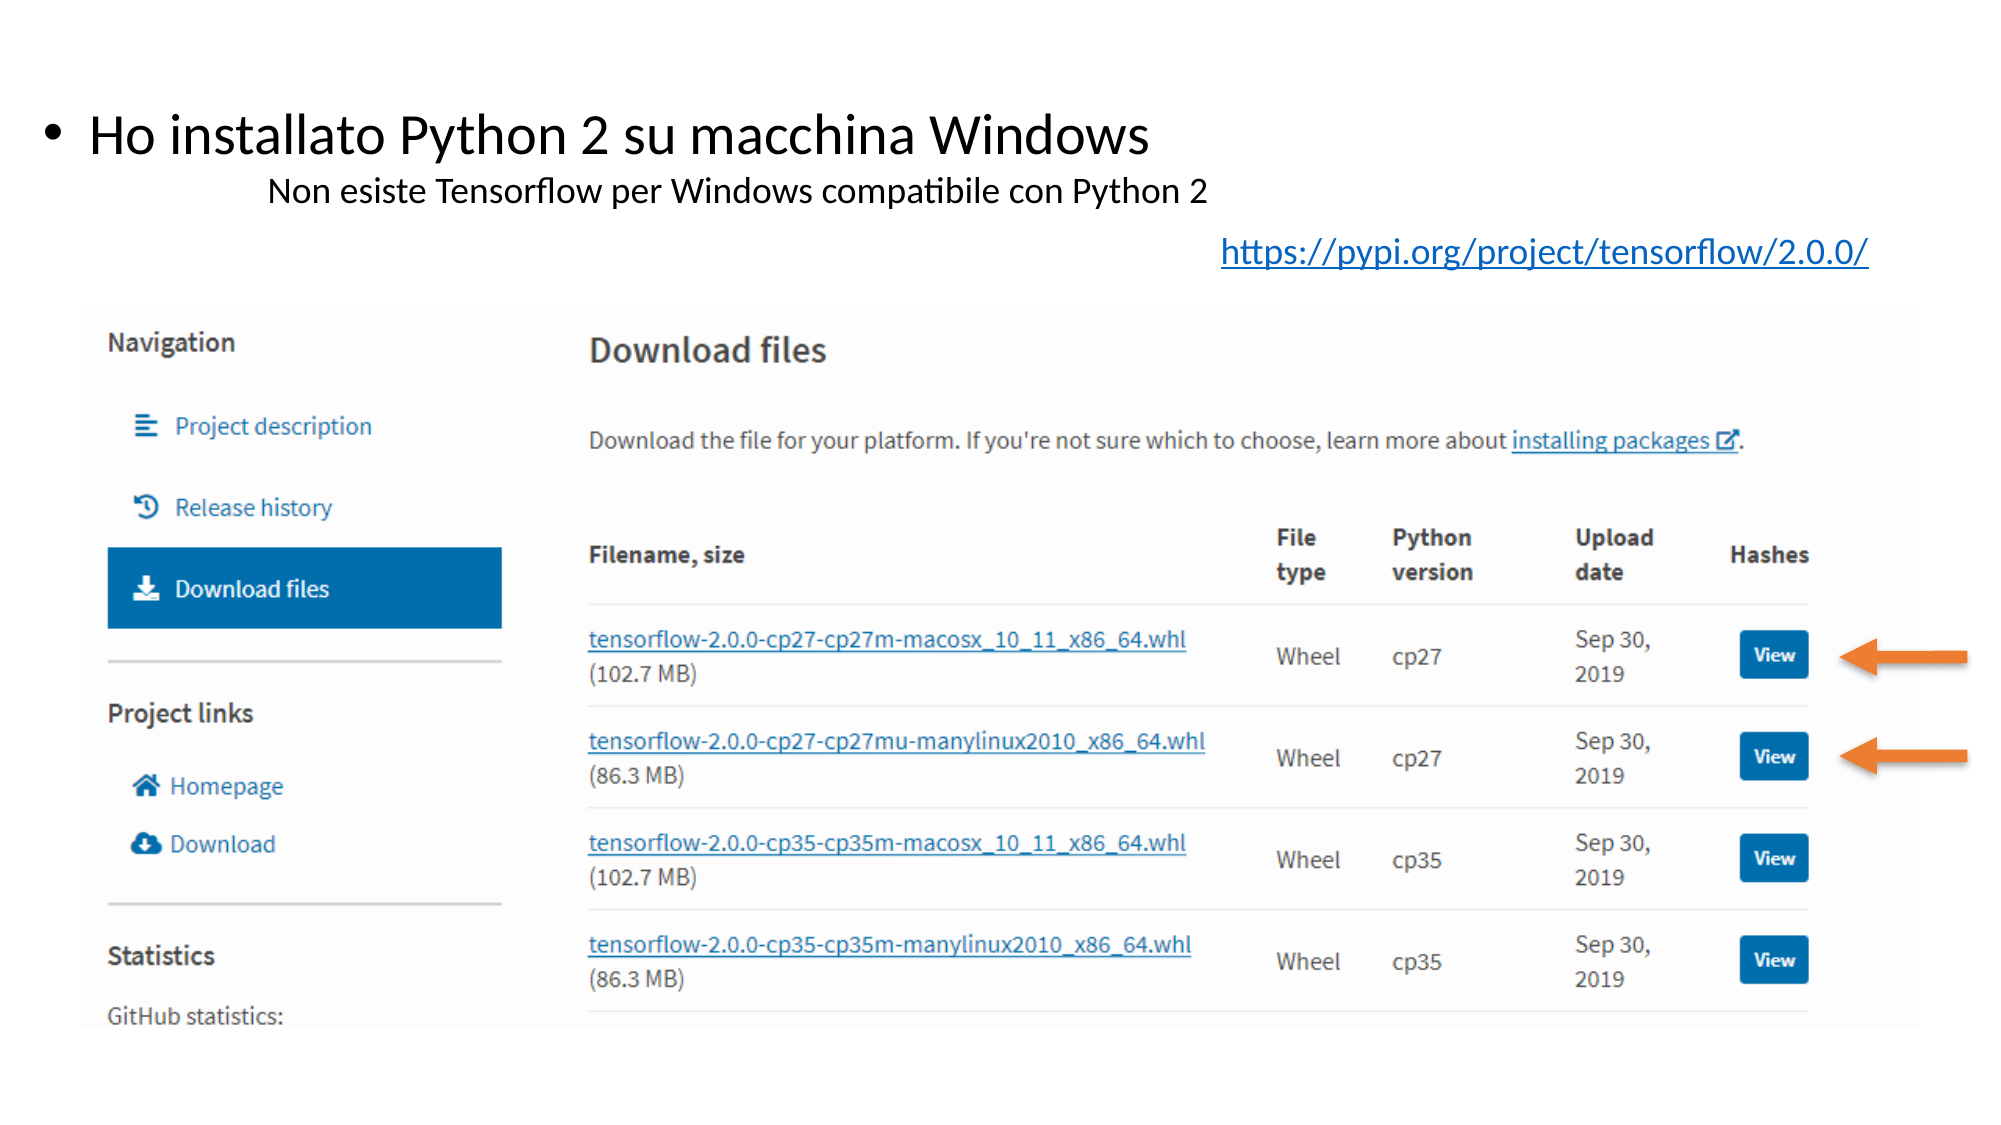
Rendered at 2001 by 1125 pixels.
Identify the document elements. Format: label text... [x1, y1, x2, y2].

text_box [1927, 653, 1968, 661]
text_box [1927, 752, 1968, 760]
picture [80, 304, 1920, 1028]
text_box Ho installato Python 2 su macchina Windows Non esiste Tensorflow per Windows compatibile con Python 2 [27, 88, 1225, 219]
text_box https://pypi.org/project/tensorflow/2.0.0/ [1205, 219, 1884, 280]
